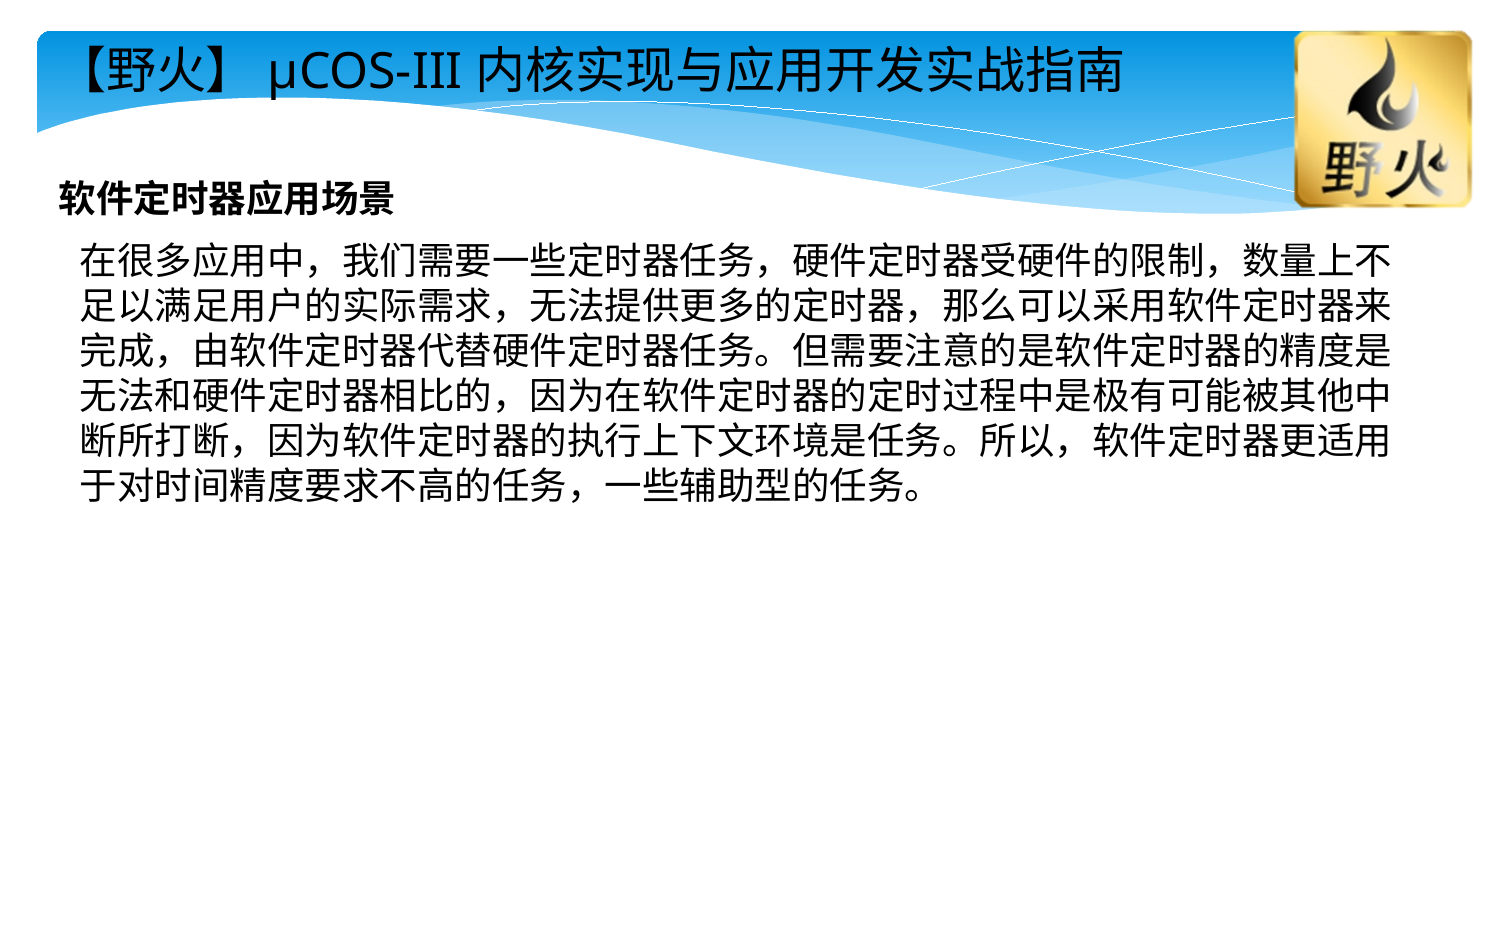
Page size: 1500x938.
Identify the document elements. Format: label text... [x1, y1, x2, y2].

text_box 【野火】μCOS-III内核实现与应用开发实战指南 [41, 31, 1267, 103]
picture [1272, 4, 1498, 230]
text_box 软件定时器应用场景 [0, 167, 412, 227]
text_box 在很多应用中，我们需要一些定时器任务，硬件定时器受硬件的限制，数量上不足以满足用户的实际需求，无法提供更多的定时器，那么可以采用软件定时器来完成，由软件定时器代替硬件定时器任务。但需要注意的是软件定时器的精度是无法和硬件定时器相比的，因为在软件定时器的定时过程中是极有可能被其他中断所打断，因为软件定时器的执行上下文环境是任务。所以，软件定时器更适用于对时间精度要求不高的任务，一些辅助型的任务。 [64, 229, 1424, 515]
